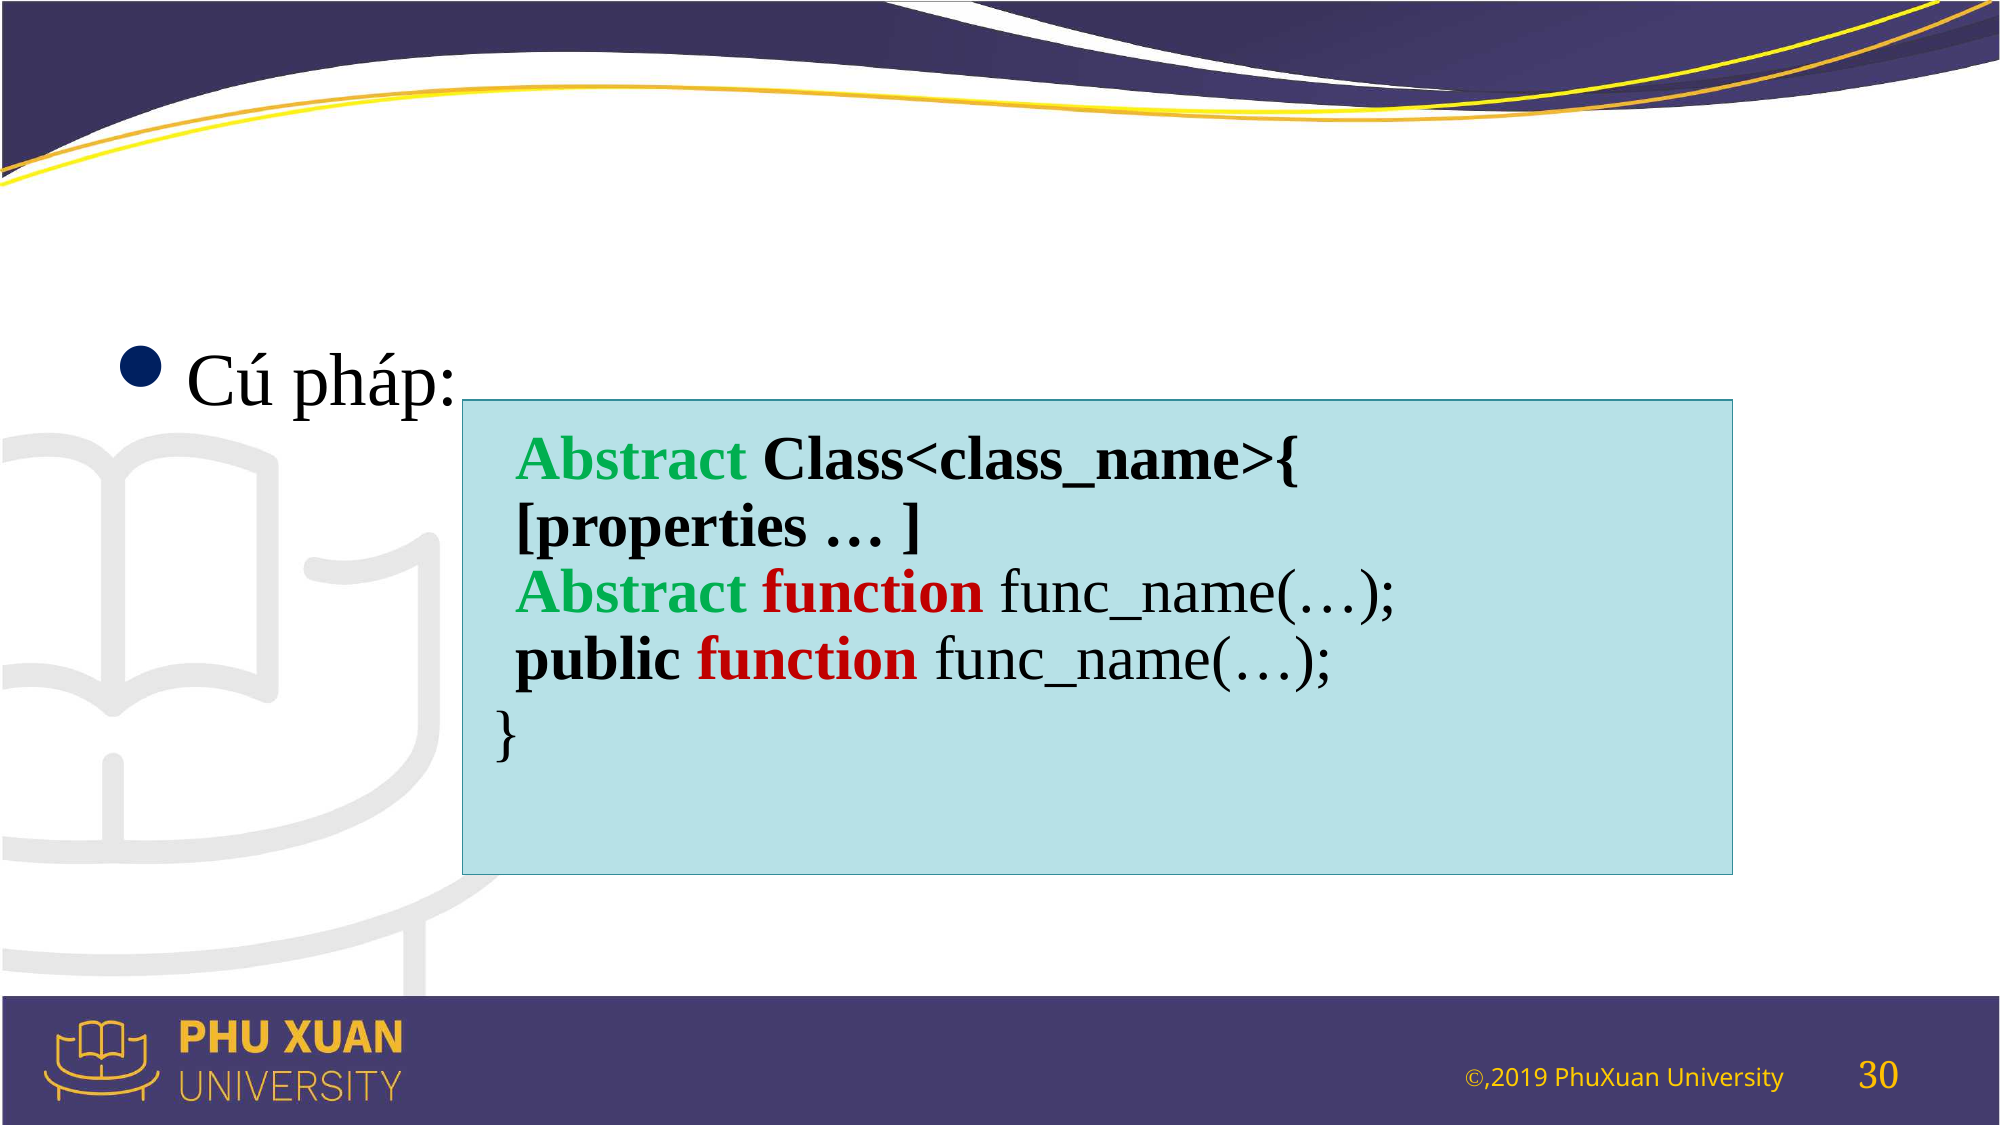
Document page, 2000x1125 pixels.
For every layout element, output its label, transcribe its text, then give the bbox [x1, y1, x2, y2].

slide_number 30 [1732, 1042, 1900, 1103]
text_box Abstract Class<class_name>{ [properties … ] Abstract function func_name(…); public function func_name(…); } [462, 399, 1733, 875]
picture [0, 0, 2000, 1125]
list Cú pháp: [99, 322, 1900, 1043]
